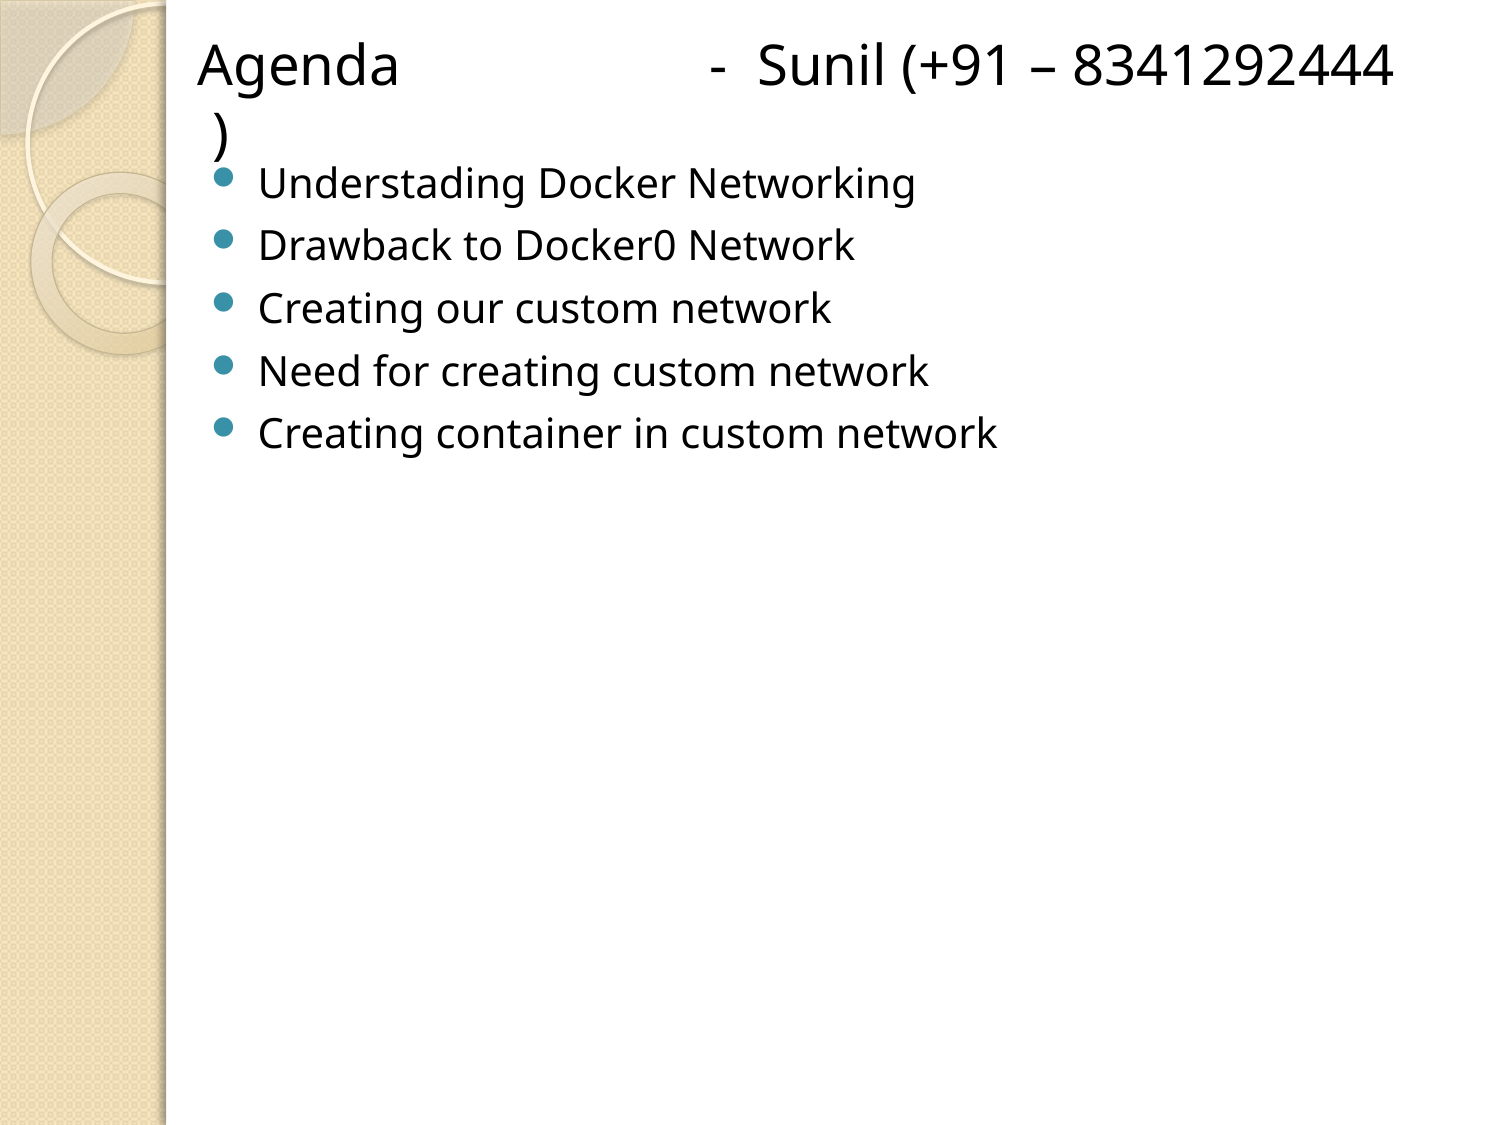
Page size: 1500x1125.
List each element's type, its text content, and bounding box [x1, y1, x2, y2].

title Agenda - Sunil (+91 – 8341292444 ) [183, 45, 1425, 149]
list Understading Docker Networking Drawback to Docker0 Network Creating our custom network Need for creating custom network Creating container in custom network [183, 149, 1425, 986]
